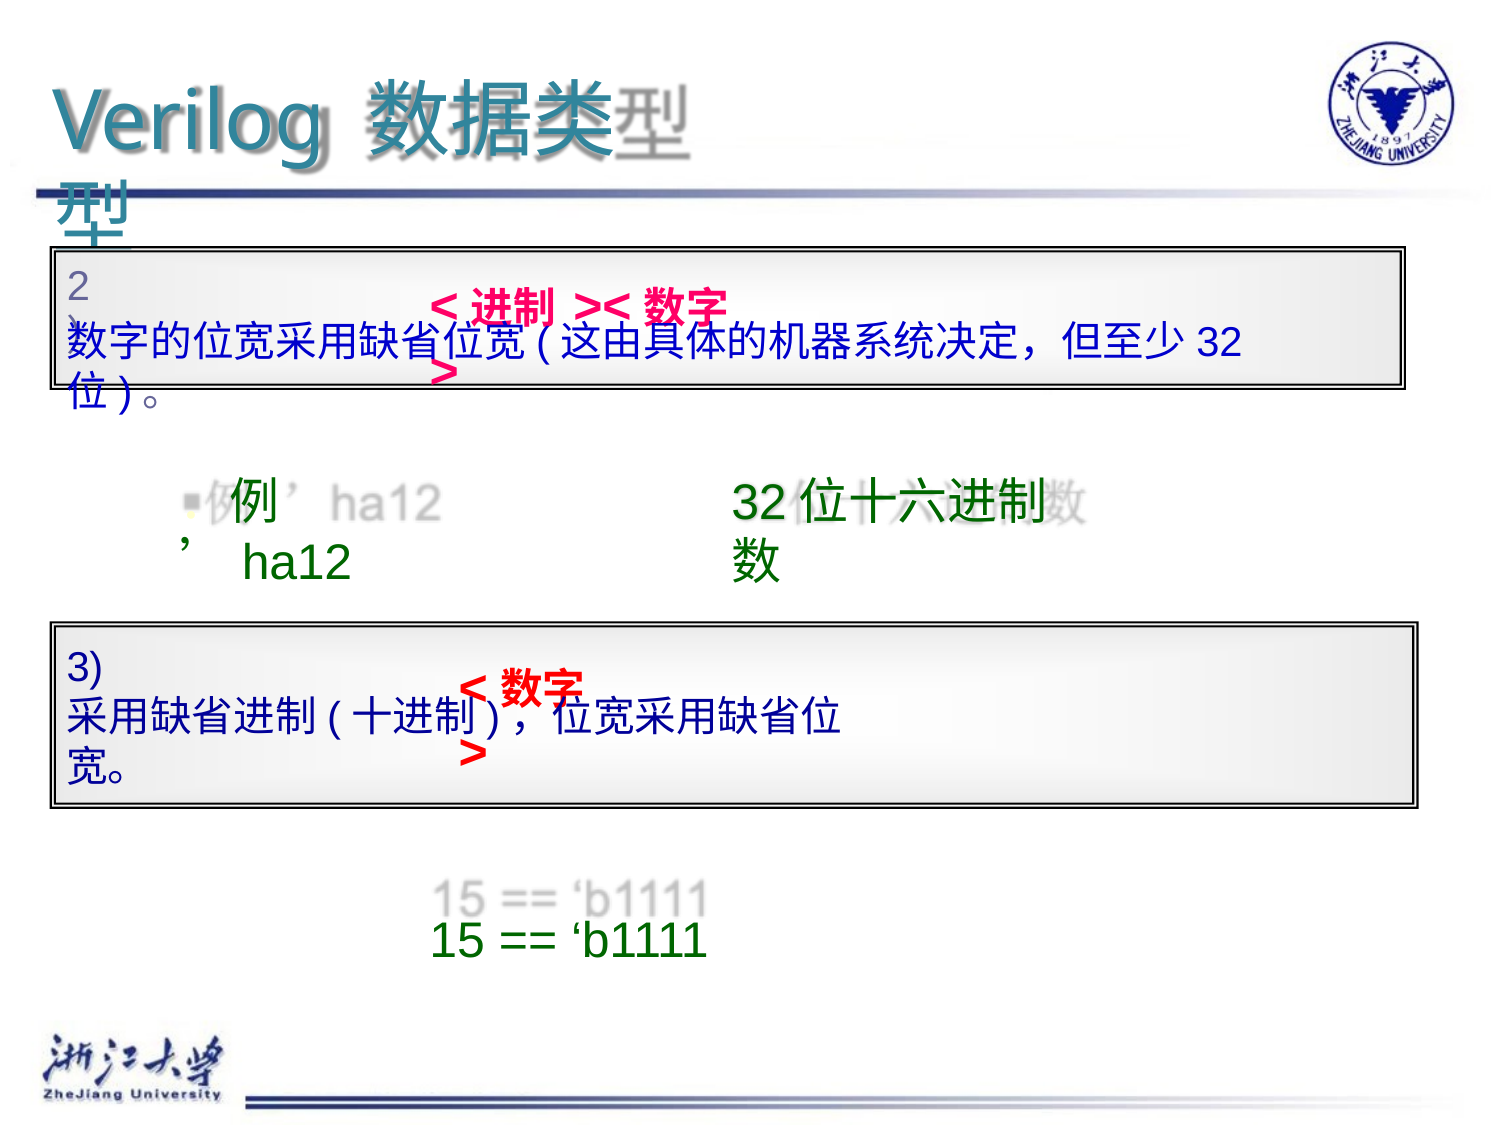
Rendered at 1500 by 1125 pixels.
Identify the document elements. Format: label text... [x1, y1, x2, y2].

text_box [49, 245, 1407, 391]
text_box ．例 ’ha12 [177, 574, 444, 590]
title Verilog 数据类型 [50, 236, 694, 244]
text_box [49, 620, 1419, 809]
text_box 采用缺省进制(十进制)，位宽采用缺省位宽。 15 == ‘b1111 [66, 816, 888, 967]
text_box 32位十六进制数 [729, 572, 1089, 590]
text_box 数字的位宽采用缺省位宽(这由具体的机器系统决定，但至少32位)。 [66, 397, 1310, 416]
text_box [1, 37, 750, 228]
picture [10, 40, 1491, 1125]
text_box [149, 448, 751, 566]
